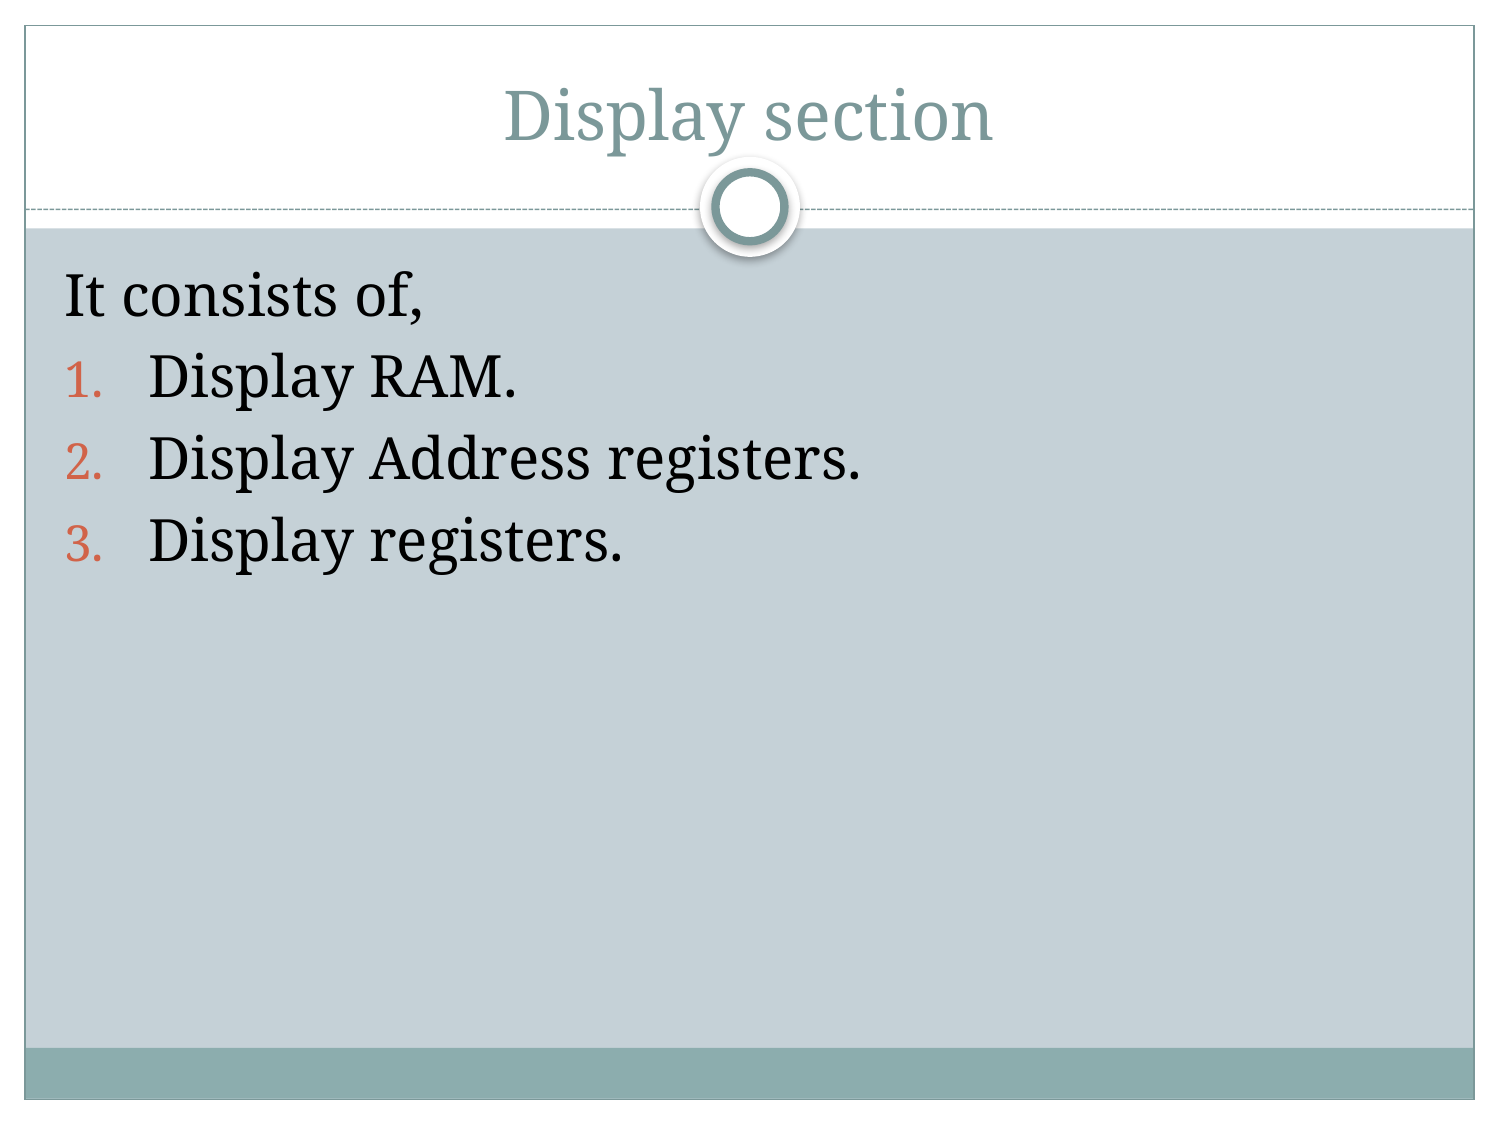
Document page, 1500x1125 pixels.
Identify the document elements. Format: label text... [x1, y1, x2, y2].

title Display section [49, 37, 1450, 162]
list It consists of, Display RAM. Display Address registers. Display registers. [49, 250, 1445, 1001]
